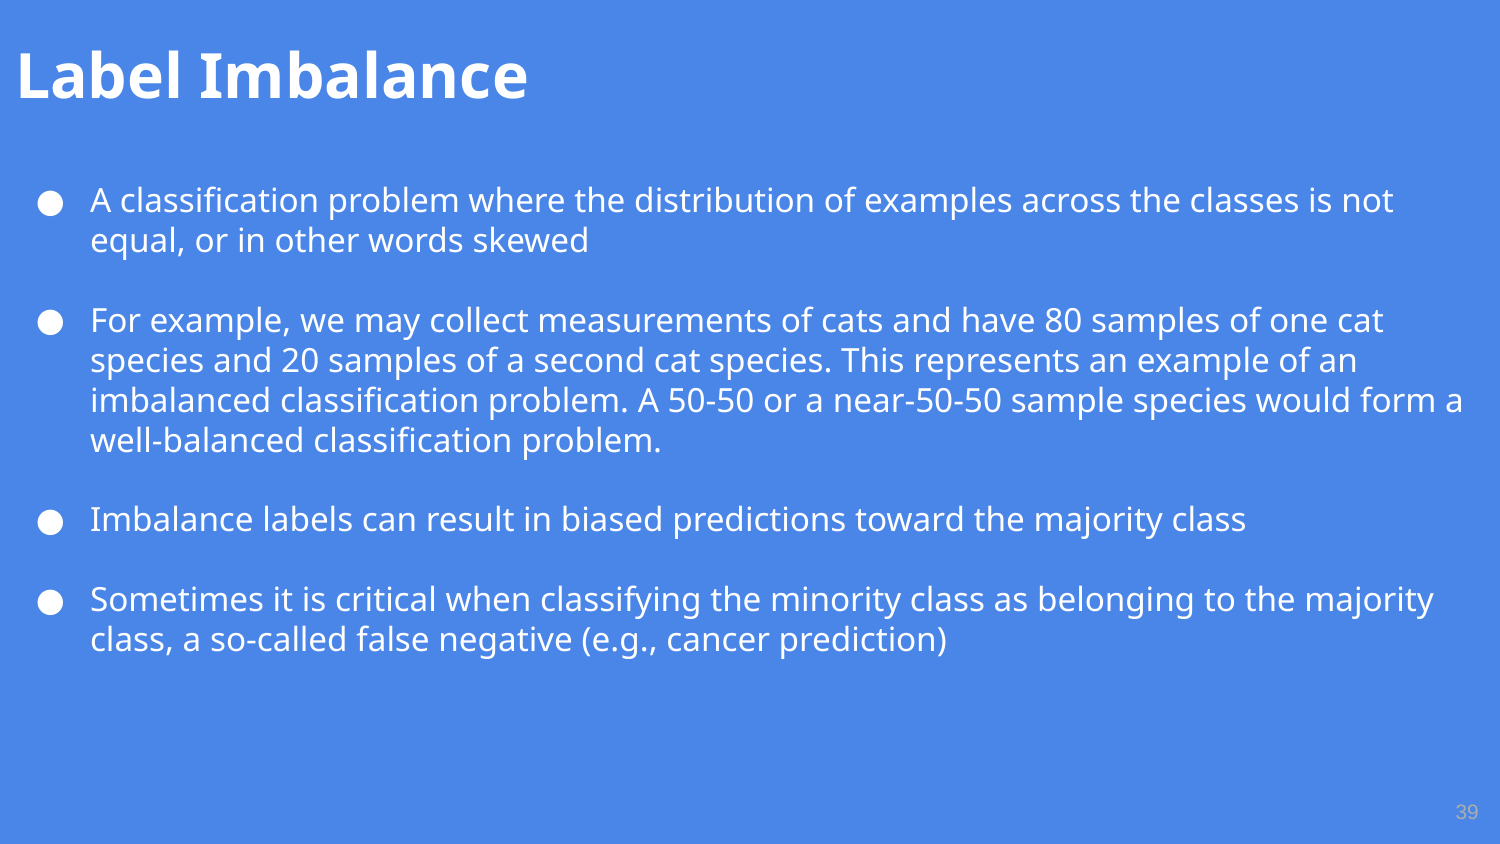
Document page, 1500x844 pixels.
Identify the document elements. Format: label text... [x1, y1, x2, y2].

text_box A classification problem where the distribution of examples across the classes is not equal, or in other words skewed For example, we may collect measurements of cats and have 80 samples of one cat species and 20 samples of a second cat species. This represents an example of an imbalanced classification problem. A 50-50 or a near-50-50 sample species would form a well-balanced classification problem. Imbalance labels can result in biased predictions toward the majority class Sometimes it is critical when classifying the minority class as belonging to the majority class, a so-called false negative (e.g., cancer prediction) [0, 164, 1500, 674]
title Label Imbalance [0, 21, 1436, 131]
slide_number ‹#› [1403, 779, 1494, 844]
